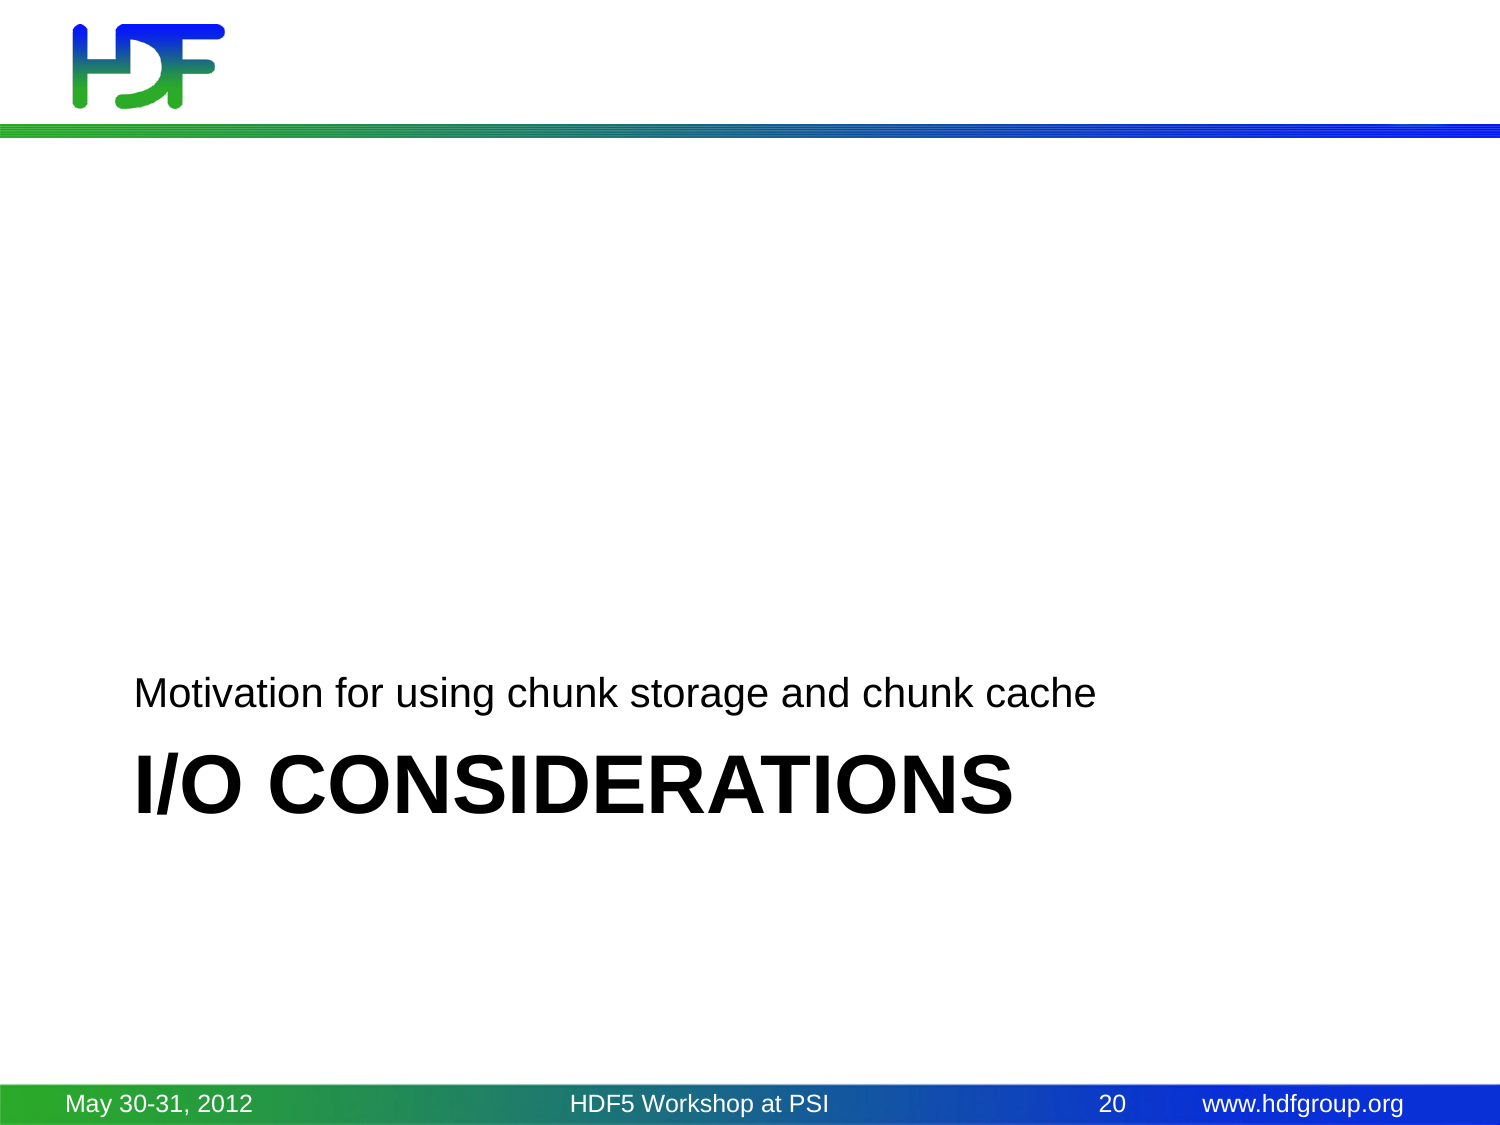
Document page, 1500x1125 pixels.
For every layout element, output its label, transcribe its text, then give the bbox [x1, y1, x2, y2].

footer HDF5 Workshop at PSI [374, 1087, 1026, 1125]
picture [0, 0, 1500, 1125]
title I/O considerations [118, 723, 1394, 947]
list Motivation for using chunk storage and chunk cache [118, 476, 1394, 723]
slide_number 20 [1049, 1087, 1176, 1125]
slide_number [49, 1087, 276, 1125]
